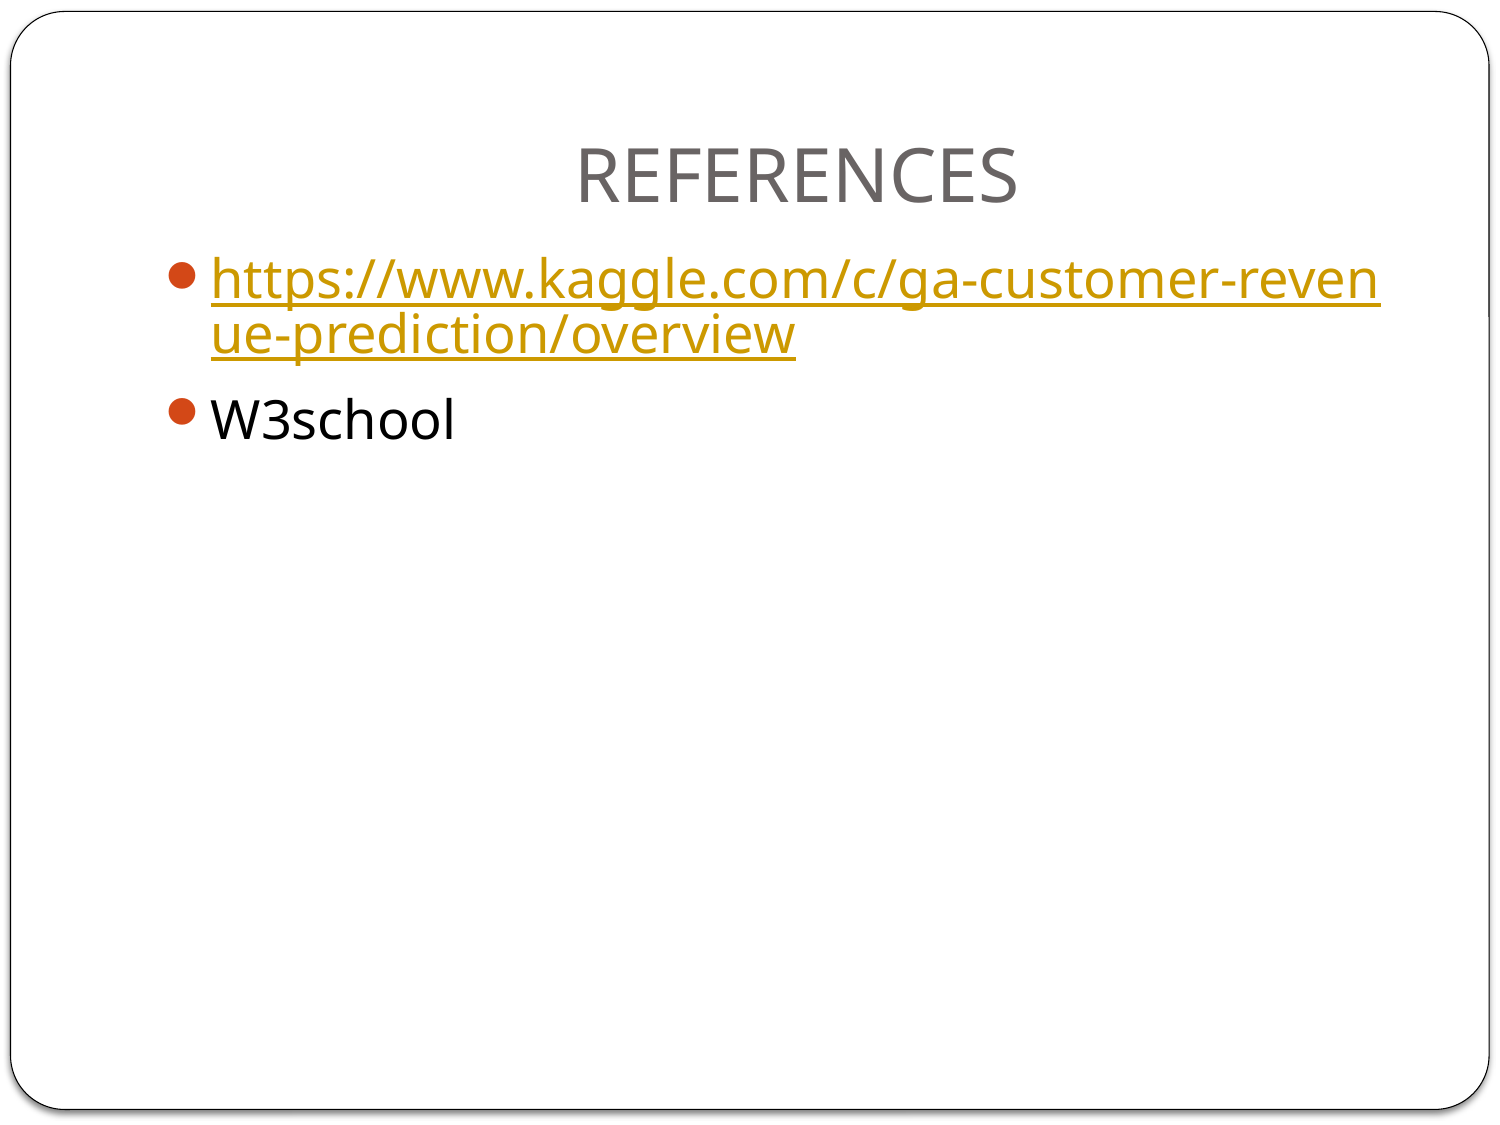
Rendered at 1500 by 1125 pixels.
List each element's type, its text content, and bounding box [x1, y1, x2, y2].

title REFERENCES [150, 125, 1425, 233]
list https://www.kaggle.com/c/ga-customer-revenue-prediction/overview W3school [150, 237, 1425, 988]
